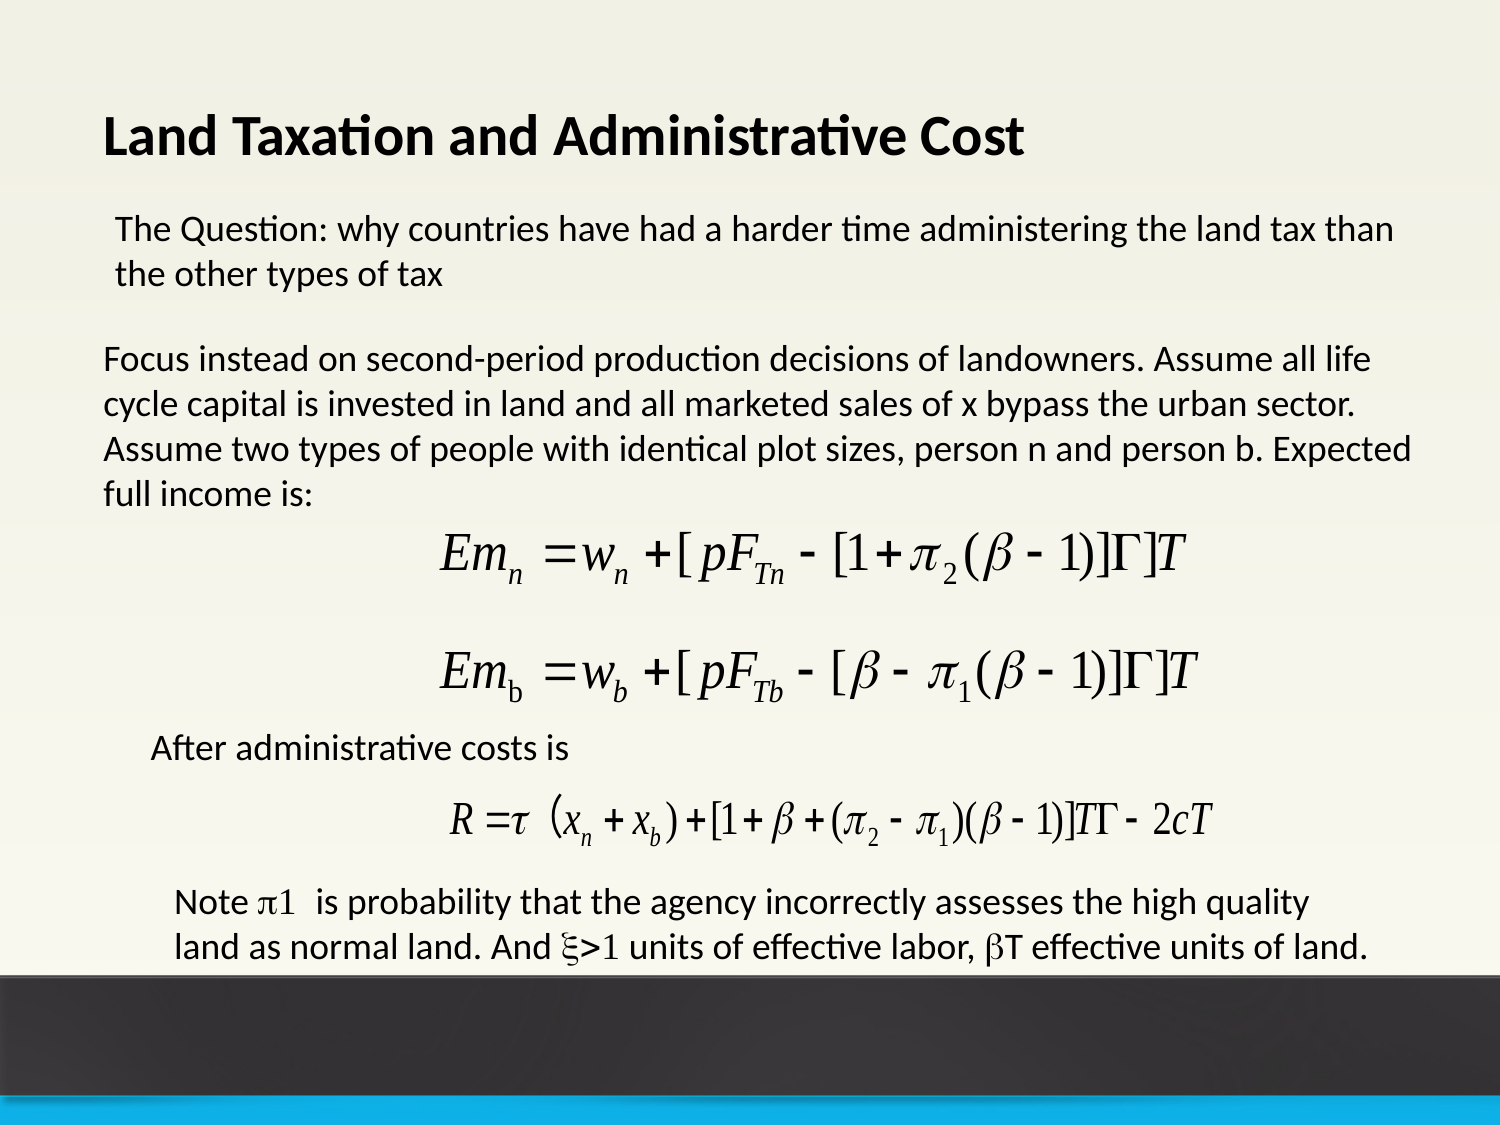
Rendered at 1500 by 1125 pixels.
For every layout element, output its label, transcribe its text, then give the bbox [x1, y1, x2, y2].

text_box Focus instead on second-period production decisions of landowners. Assume all life cycle capital is invested in land and all marketed sales of x bypass the urban sector. Assume two types of people with identical plot sizes, person n and person b. Expected full income is: [88, 326, 1436, 521]
text_box The Question: why countries have had a harder time administering the land tax than the other types of tax [100, 196, 1424, 301]
text_box After administrative costs is [135, 715, 798, 776]
text_box Land Taxation and Administrative Cost [88, 90, 1270, 175]
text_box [430, 514, 1200, 599]
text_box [442, 786, 1223, 858]
text_box Note p1 is probability that the agency incorrectly assesses the high quality land as normal land. And x>1 units of effective labor, bT effective units of land. [159, 869, 1388, 975]
picture [0, 0, 1500, 1096]
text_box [430, 633, 1211, 717]
